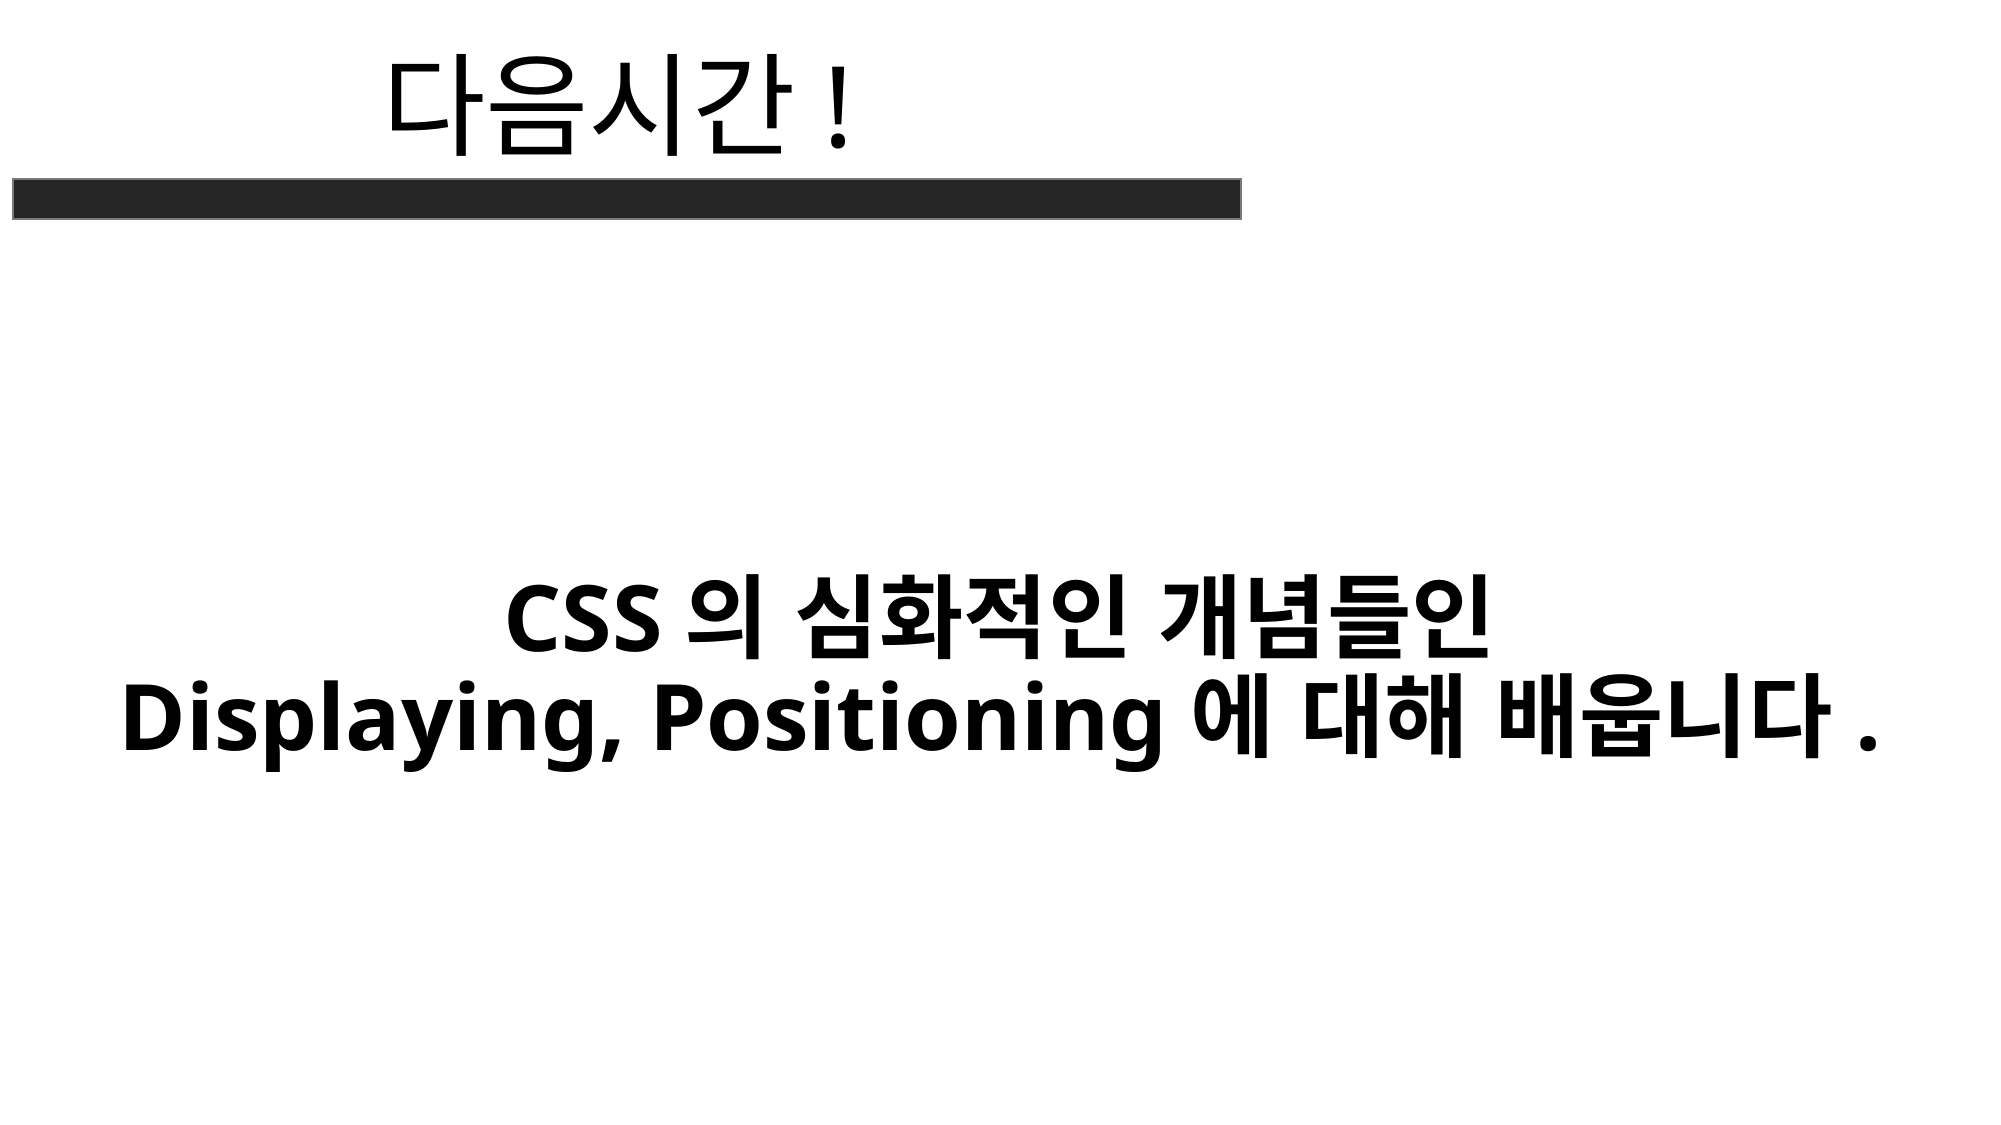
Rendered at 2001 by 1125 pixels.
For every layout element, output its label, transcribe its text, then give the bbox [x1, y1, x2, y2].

text_box [12, 178, 1242, 220]
text_box CSS의 심화적인 개념들인 Displaying, Positioning에 대해 배웁니다. [0, 474, 2000, 778]
text_box 다음시간! [0, 34, 1275, 180]
